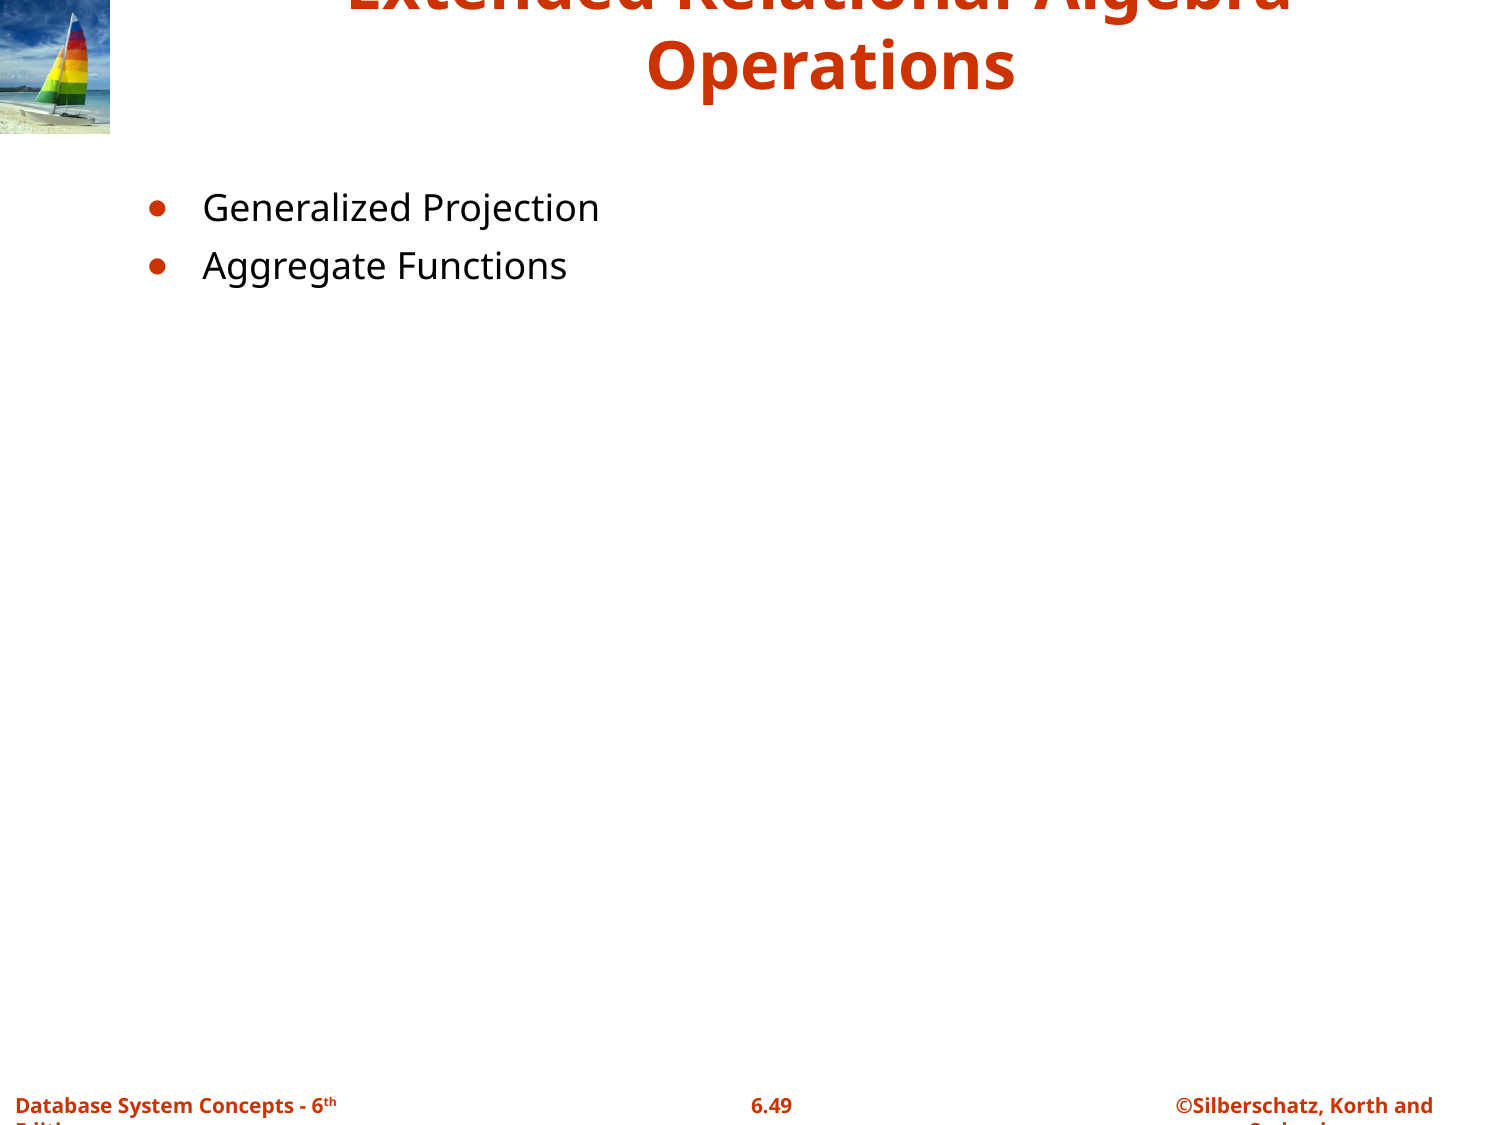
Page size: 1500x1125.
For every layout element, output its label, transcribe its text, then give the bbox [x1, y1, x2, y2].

list Generalized Projection Aggregate Functions [130, 176, 1388, 464]
picture [0, 0, 110, 134]
title Extended Relational-Algebra-Operations [150, 37, 1500, 111]
